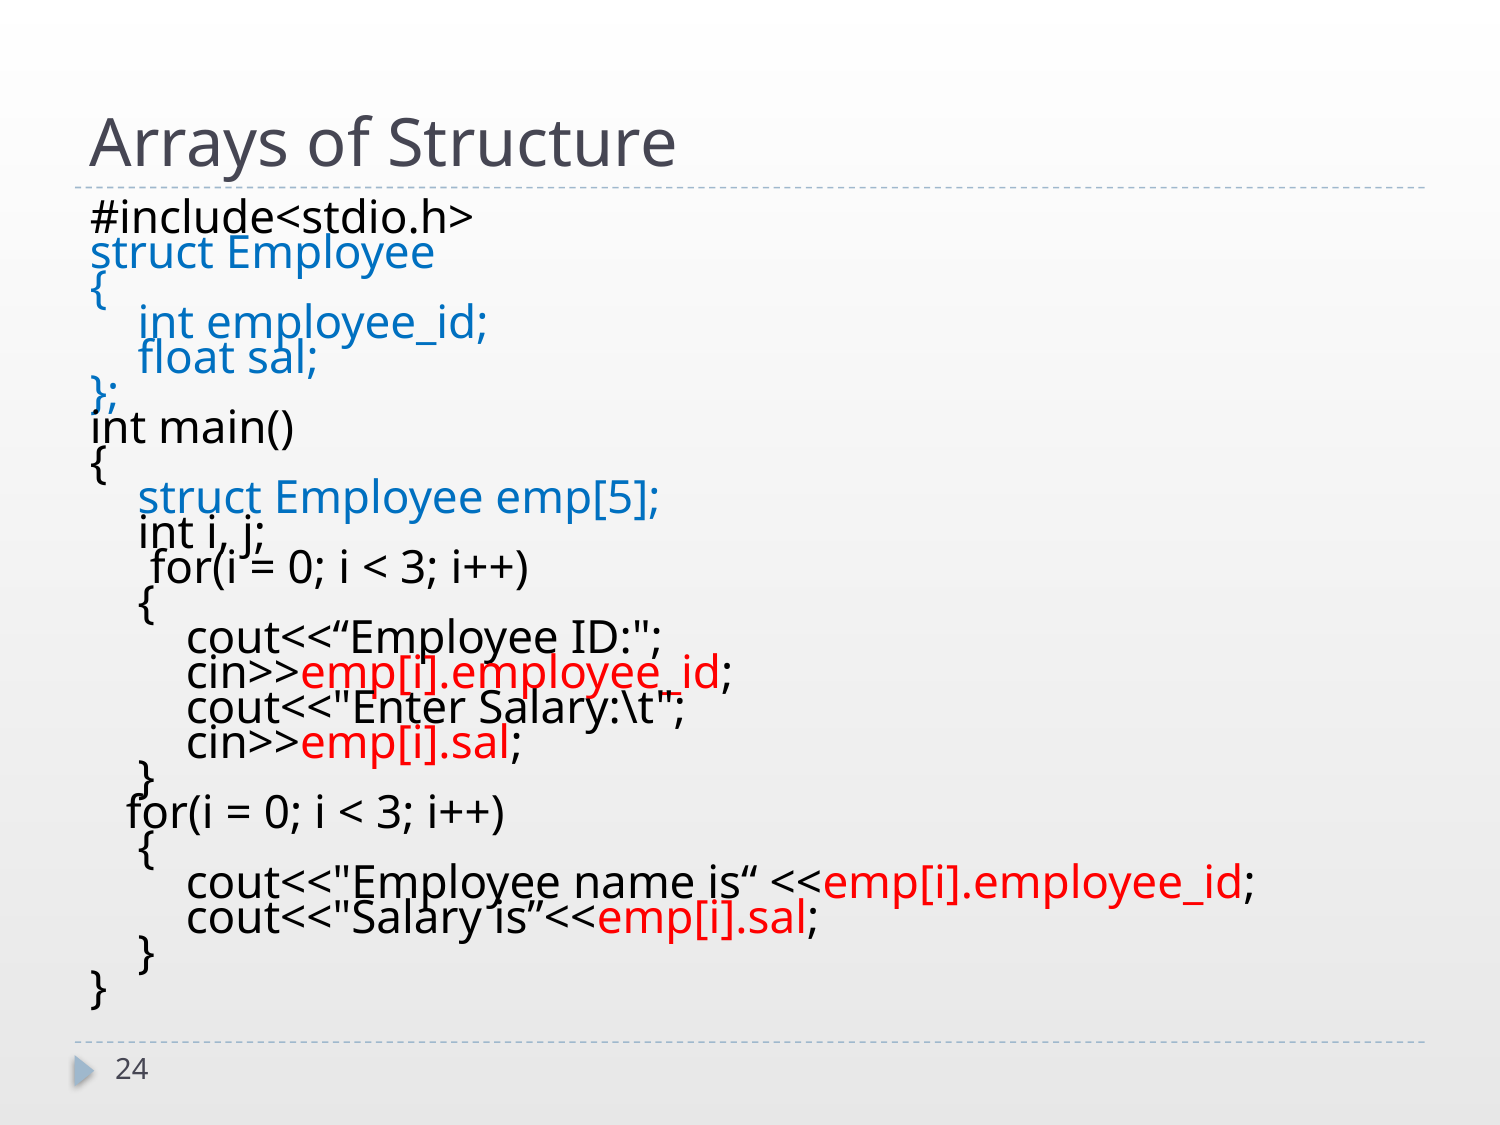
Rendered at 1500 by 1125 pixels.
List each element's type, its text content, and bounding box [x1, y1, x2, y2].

slide_number 24 [100, 1042, 426, 1103]
list #include<stdio.h> struct Employee { int employee_id; float sal; }; int main() { struct Employee emp[5]; int i, j; for(i = 0; i < 3; i++) { cout<<“Employee ID:"; cin>>emp[i].employee_id; cout<<"Enter Salary:\t"; cin>>emp[i].sal; } for(i = 0; i < 3; i++) { cout<<"Employee name is“ <<emp[i].employee_id; cout<<"Salary is”<<emp[i].sal; } } [75, 200, 1425, 1010]
title Arrays of Structure [75, 24, 1425, 188]
